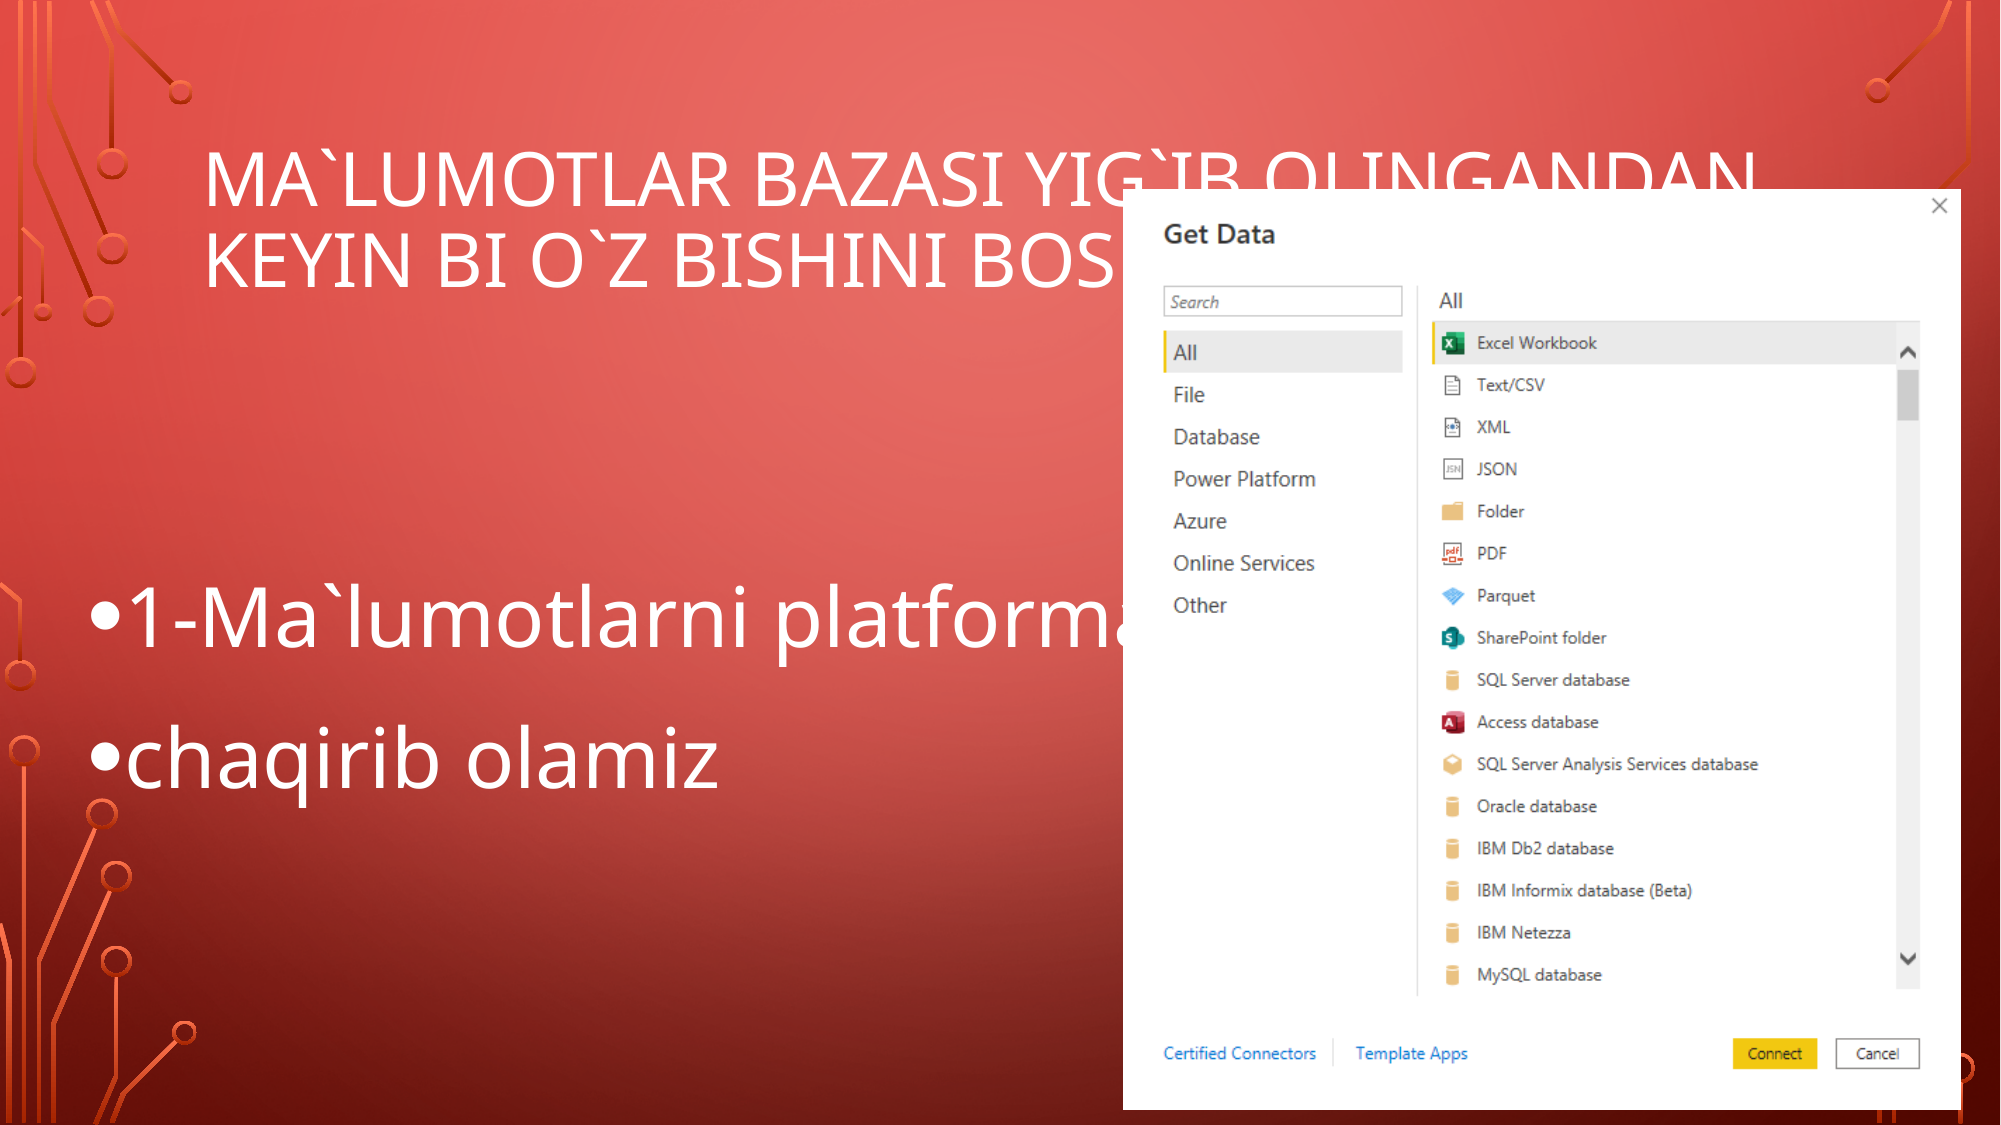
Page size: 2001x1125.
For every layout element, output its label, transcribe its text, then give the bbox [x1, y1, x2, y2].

title Ma`lumotlar bazasi yig`Ib olingandan keyin BI o`z bishini boshlaydi [187, 101, 1813, 344]
picture [1123, 189, 1961, 1111]
list 1-Ma`lumotlarni platformaga chaqirib olamiz [71, 537, 1797, 1125]
